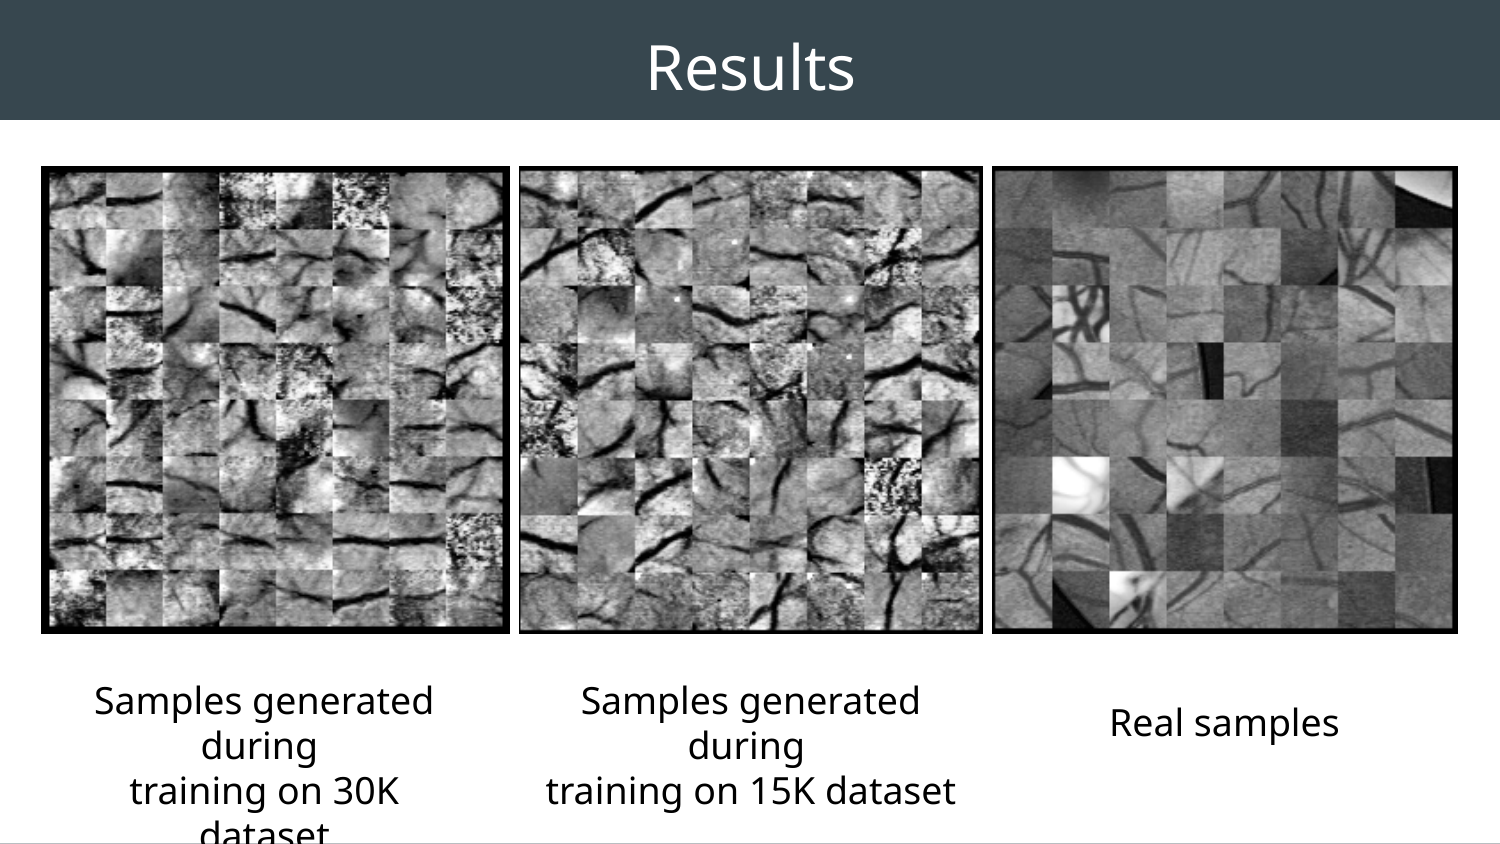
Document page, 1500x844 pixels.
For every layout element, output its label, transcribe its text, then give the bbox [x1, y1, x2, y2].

picture [41, 166, 511, 634]
text_box Samples generated during training on 15K dataset [528, 669, 974, 820]
text_box [0, 120, 1500, 844]
text_box Samples generated during training on 30K dataset [44, 669, 485, 844]
text_box Real samples [1002, 692, 1448, 752]
title Results [52, 13, 1451, 121]
picture [519, 166, 983, 634]
picture [992, 166, 1458, 634]
